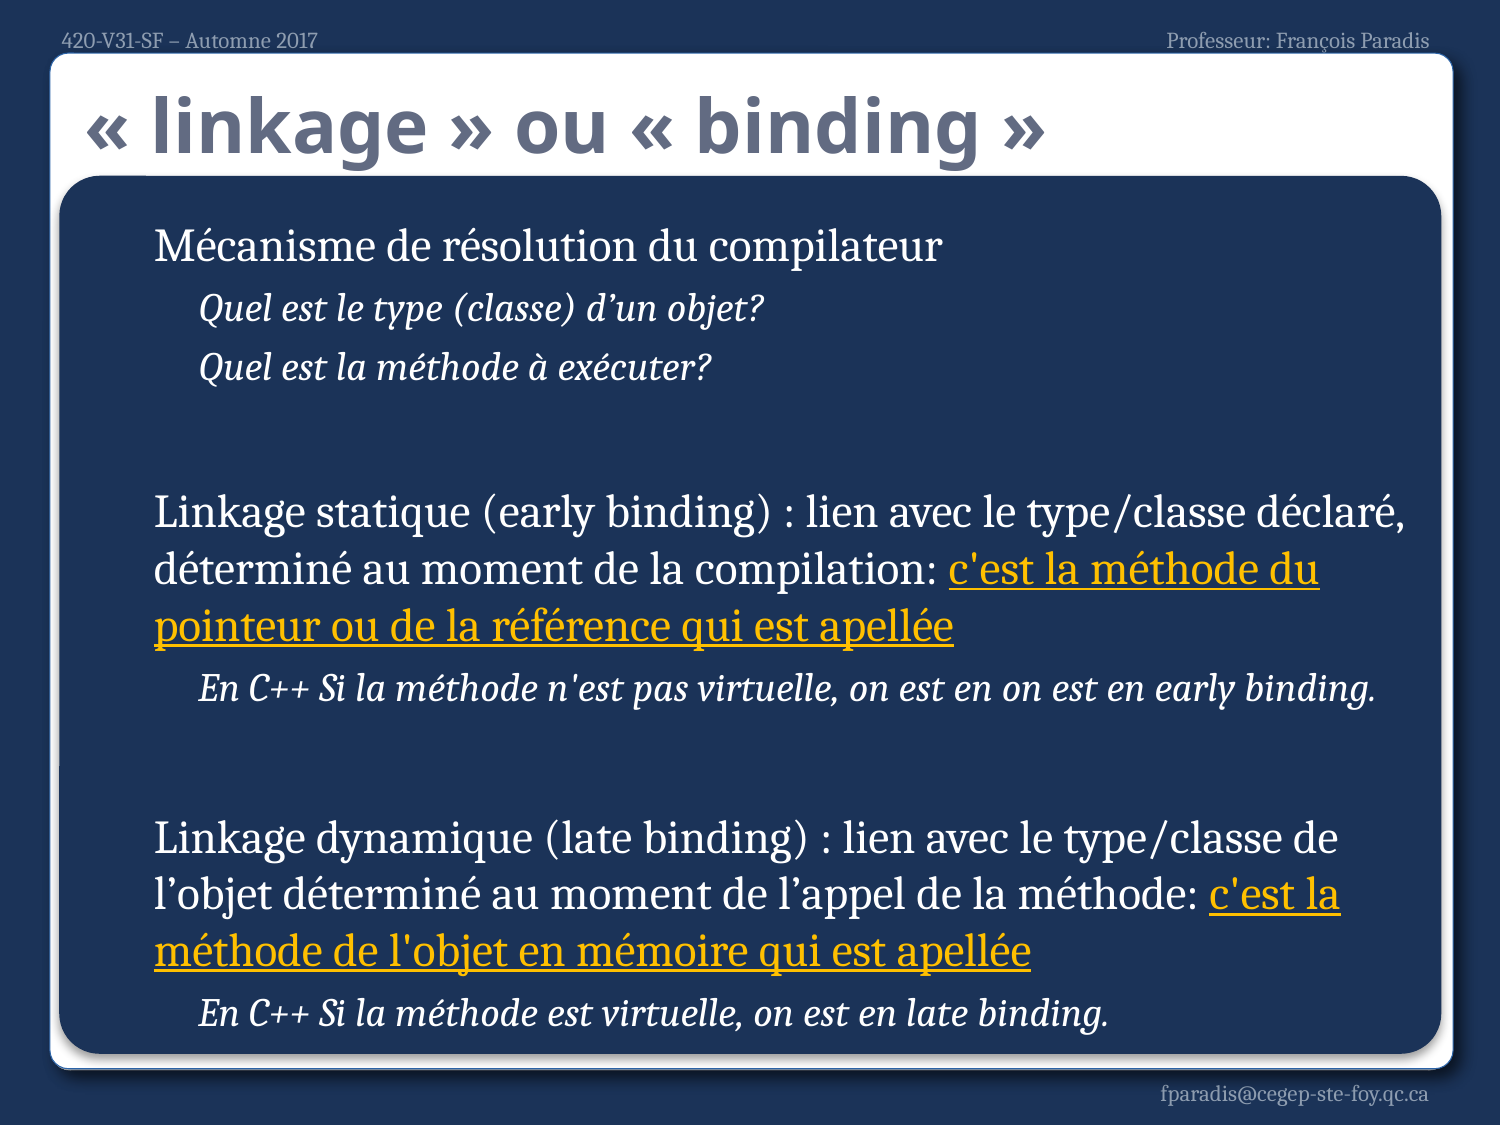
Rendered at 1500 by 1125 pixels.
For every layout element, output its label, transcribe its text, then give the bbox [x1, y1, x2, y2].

title « linkage » ou « binding » [70, 58, 1413, 176]
list Mécanisme de résolution du compilateur Quel est le type (classe) d’un objet? Quel est la méthode à exécuter? Linkage statique (early binding) : lien avec le type/classe déclaré, déterminé au moment de la compilation: c'est la méthode du pointeur ou de la référence qui est apellée En C++ Si la méthode n'est pas virtuelle, on est en on est en early binding. Linkage dynamique (late binding) : lien avec le type/classe de l’objet déterminé au moment de l’appel de la méthode: c'est la méthode de l'objet en mémoire qui est apellée En C++ Si la méthode est virtuelle, on est en late binding. [82, 199, 1425, 1049]
